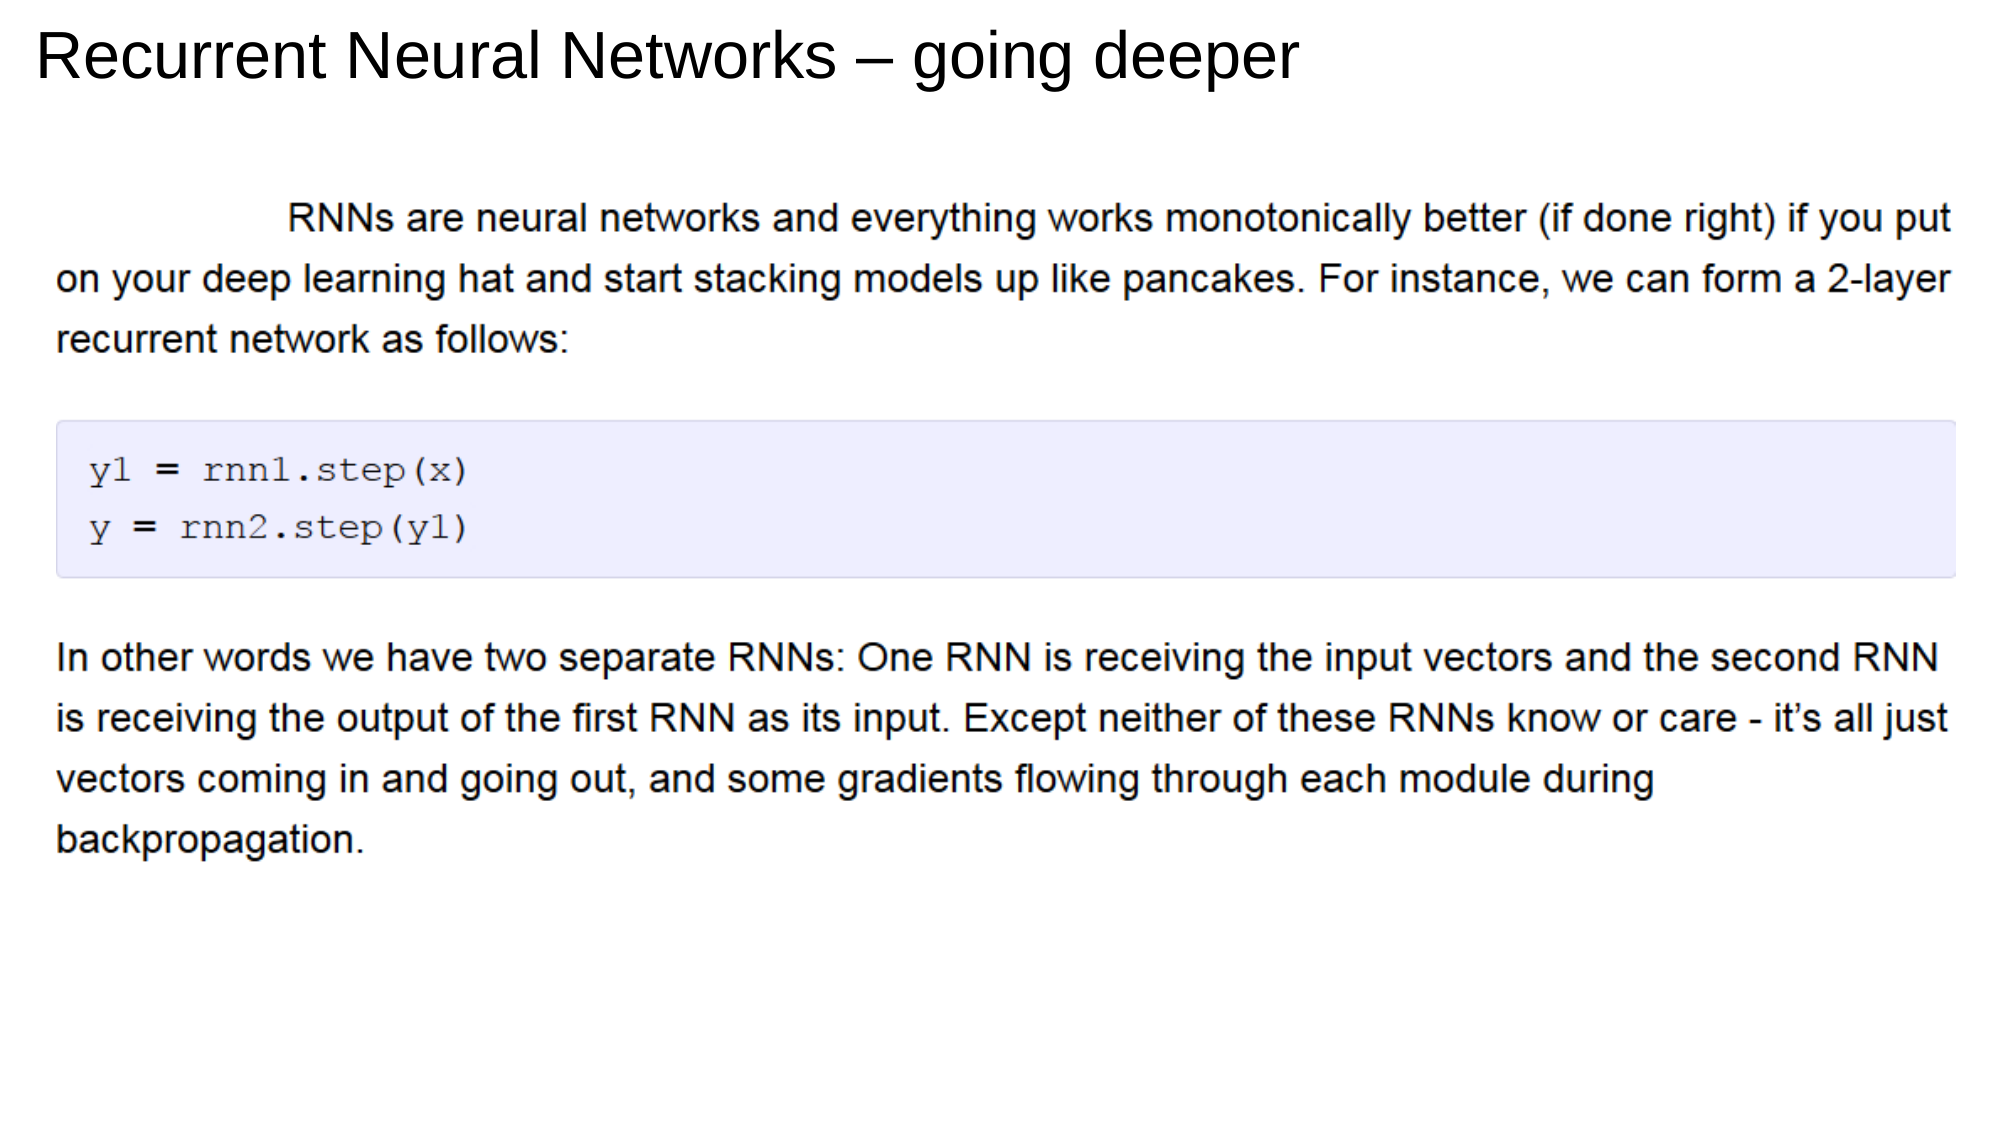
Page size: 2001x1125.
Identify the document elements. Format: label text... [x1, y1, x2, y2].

text_box Recurrent Neural Networks – going deeper [20, 4, 1317, 99]
picture [56, 188, 1956, 870]
